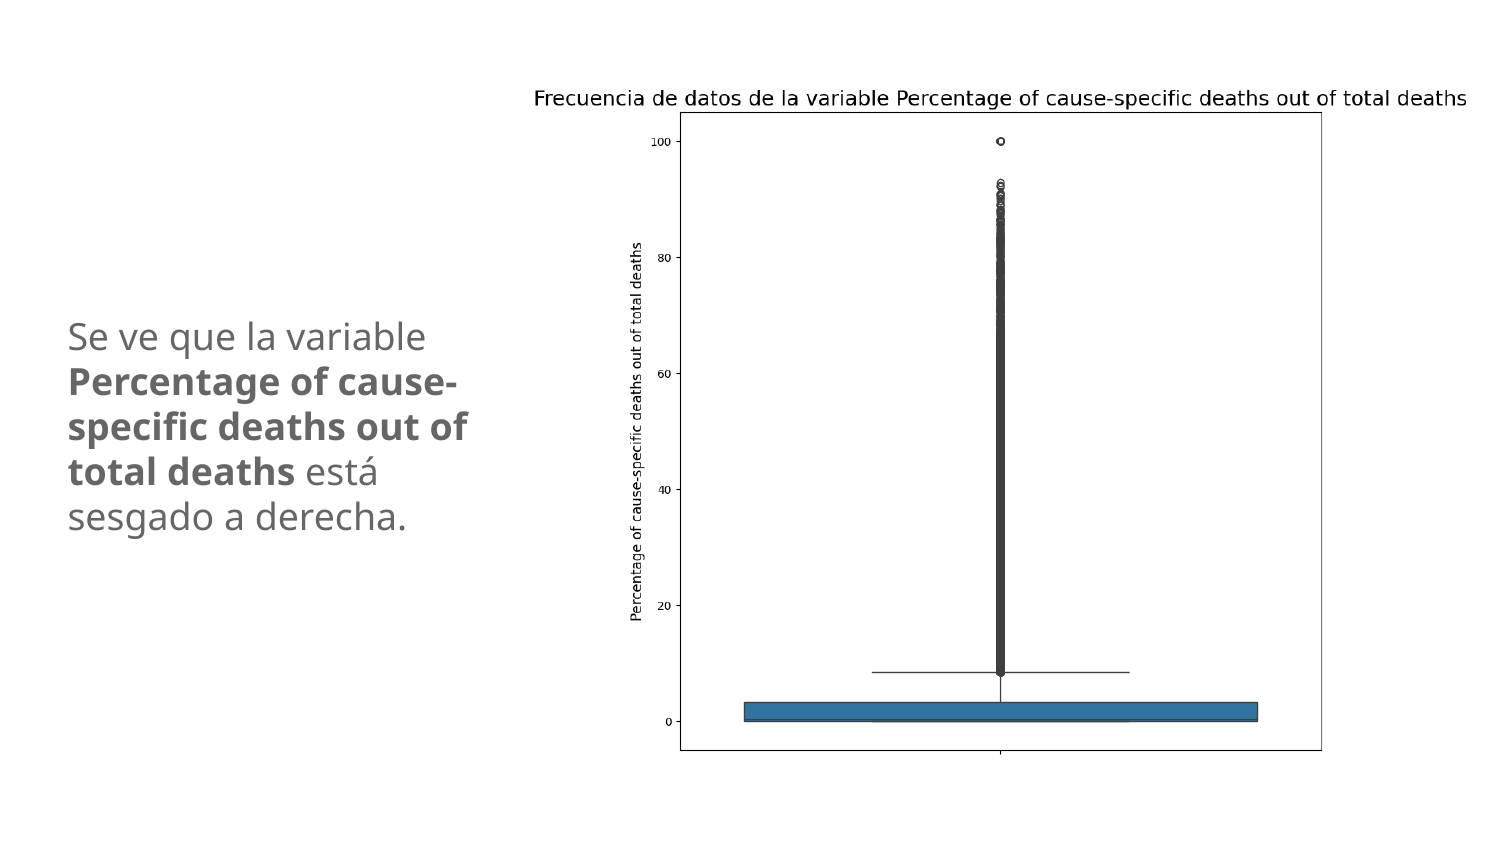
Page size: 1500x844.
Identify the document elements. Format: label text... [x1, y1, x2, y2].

text_box Se ve que la variable Percentage of cause-specific deaths out of total deaths está sesgado a derecha. [52, 297, 501, 553]
picture [525, 81, 1476, 762]
